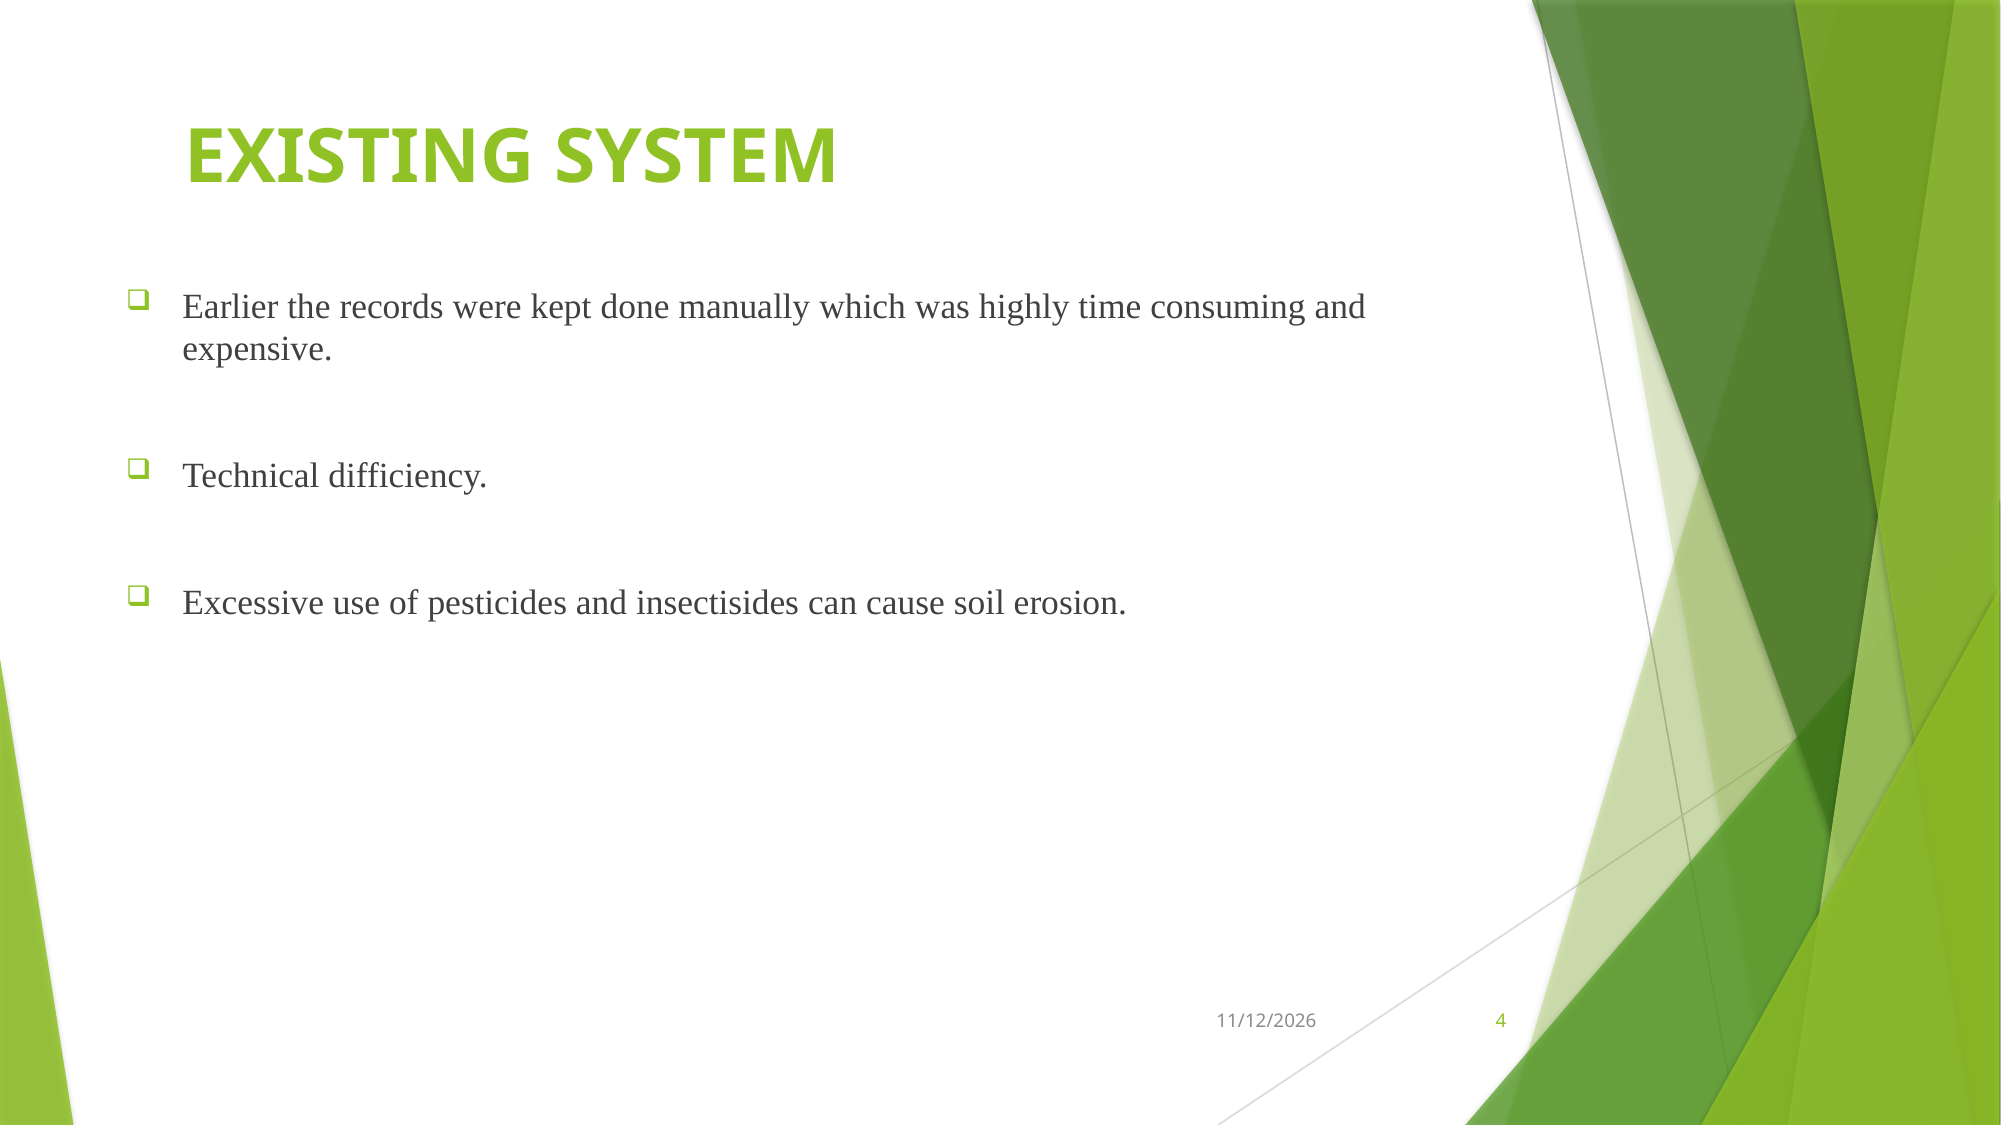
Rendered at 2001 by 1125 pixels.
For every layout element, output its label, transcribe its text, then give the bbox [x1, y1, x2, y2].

slide_number 4 [1409, 991, 1522, 1051]
slide_number 20-Nov-23 [1181, 991, 1332, 1051]
title EXISTING SYSTEM [111, 99, 1522, 275]
list Earlier the records were kept done manually which was highly time consuming and expensive. Technical difficiency. Excessive use of pesticides and insectisides can cause soil erosion. [111, 275, 1522, 912]
